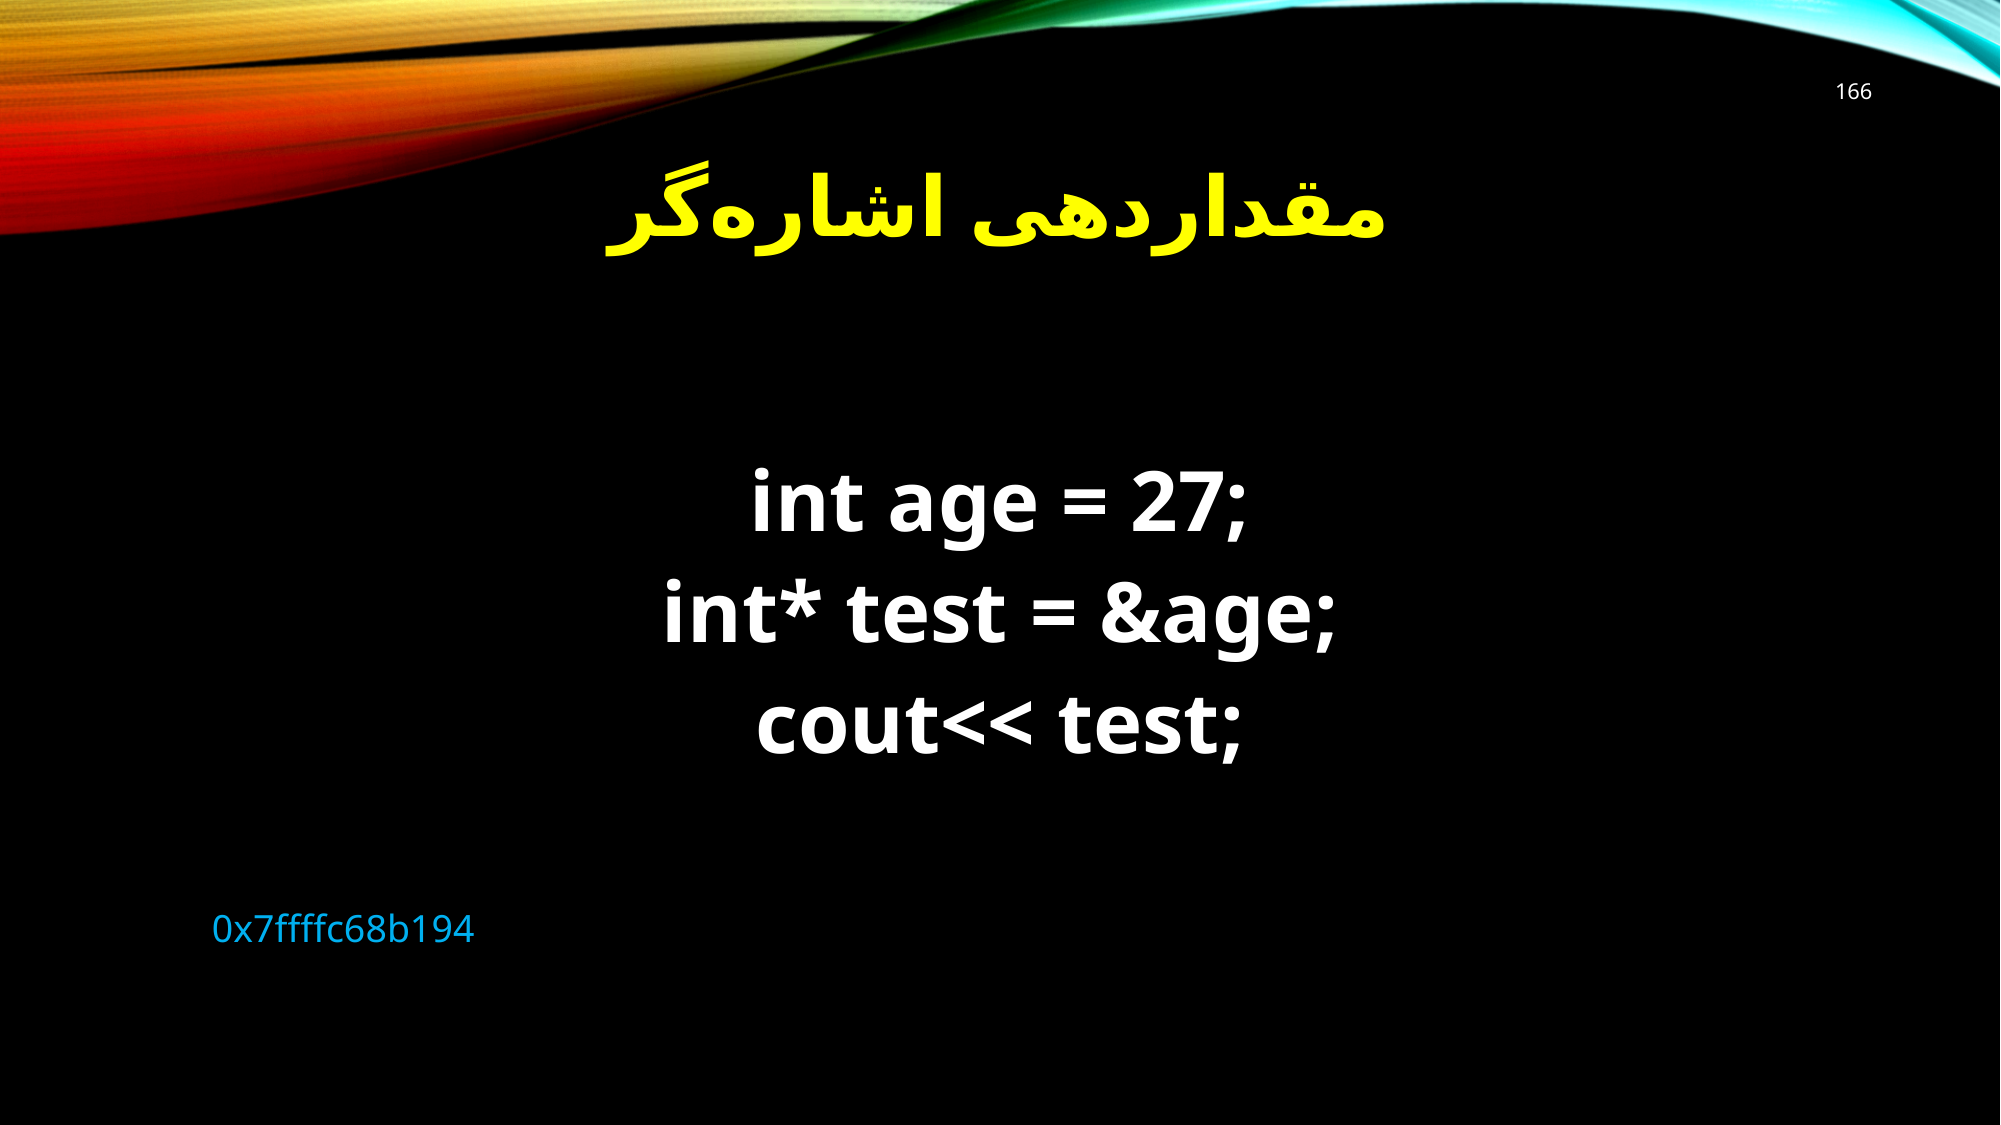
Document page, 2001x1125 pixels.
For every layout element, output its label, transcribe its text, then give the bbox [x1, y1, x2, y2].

picture [0, 0, 2000, 237]
title مقداردهی اشاره‌گر [112, 80, 1888, 338]
text_box 0x7ffffc68b194 [197, 897, 490, 957]
list int age = 27; int* test = &age; cout<< test; [112, 452, 1888, 1021]
slide_number 166 [1437, 62, 1888, 123]
